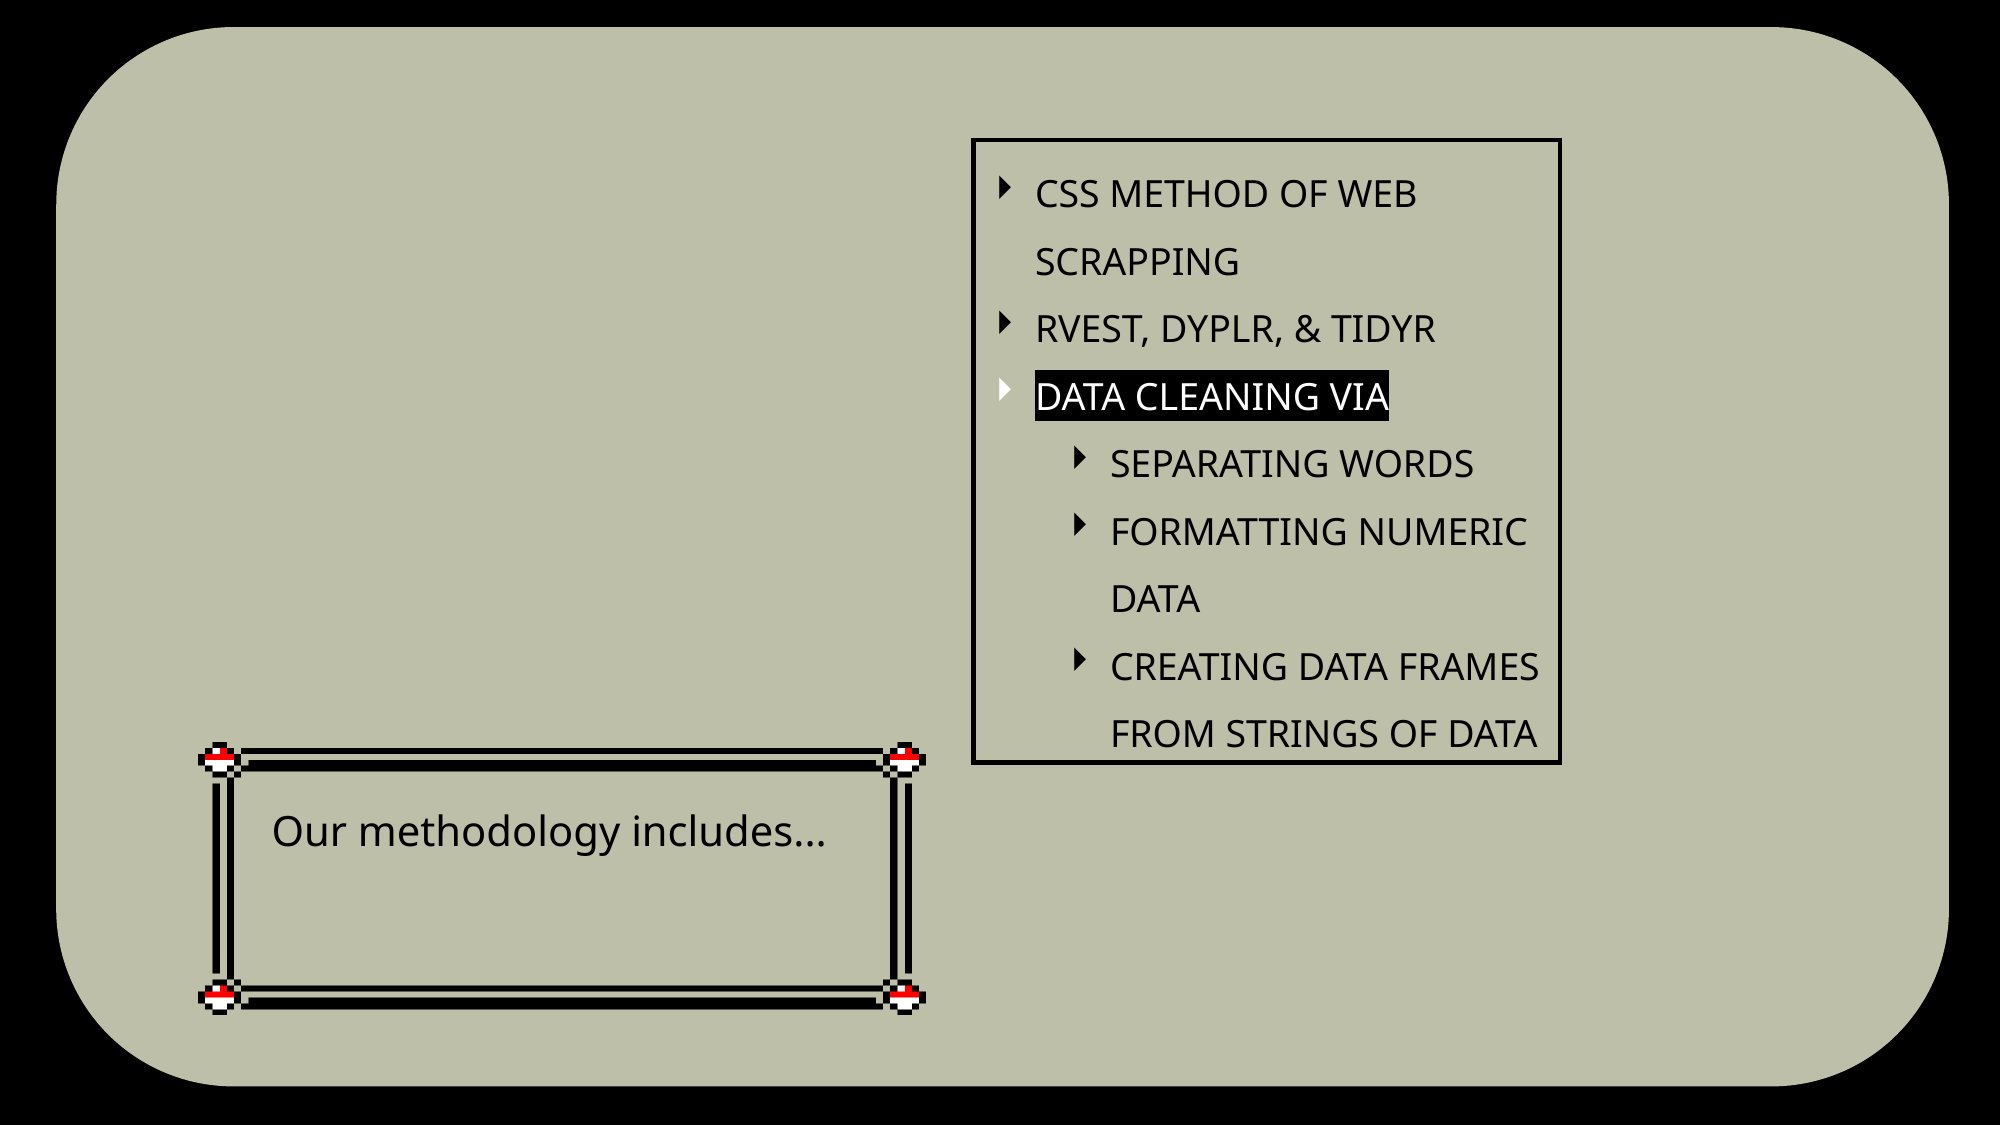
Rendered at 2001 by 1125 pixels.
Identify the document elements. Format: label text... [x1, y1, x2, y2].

picture [196, 741, 926, 1015]
text_box CSS METHOD OF WEB SCRAPPING RVEST, DYPLR, & TIDYR DATA CLEANING VIA SEPARATING WORDS FORMATTING NUMERIC DATA CREATING DATA FRAMES FROM STRINGS OF DATA [972, 139, 1561, 763]
text_box [56, 27, 1949, 1087]
